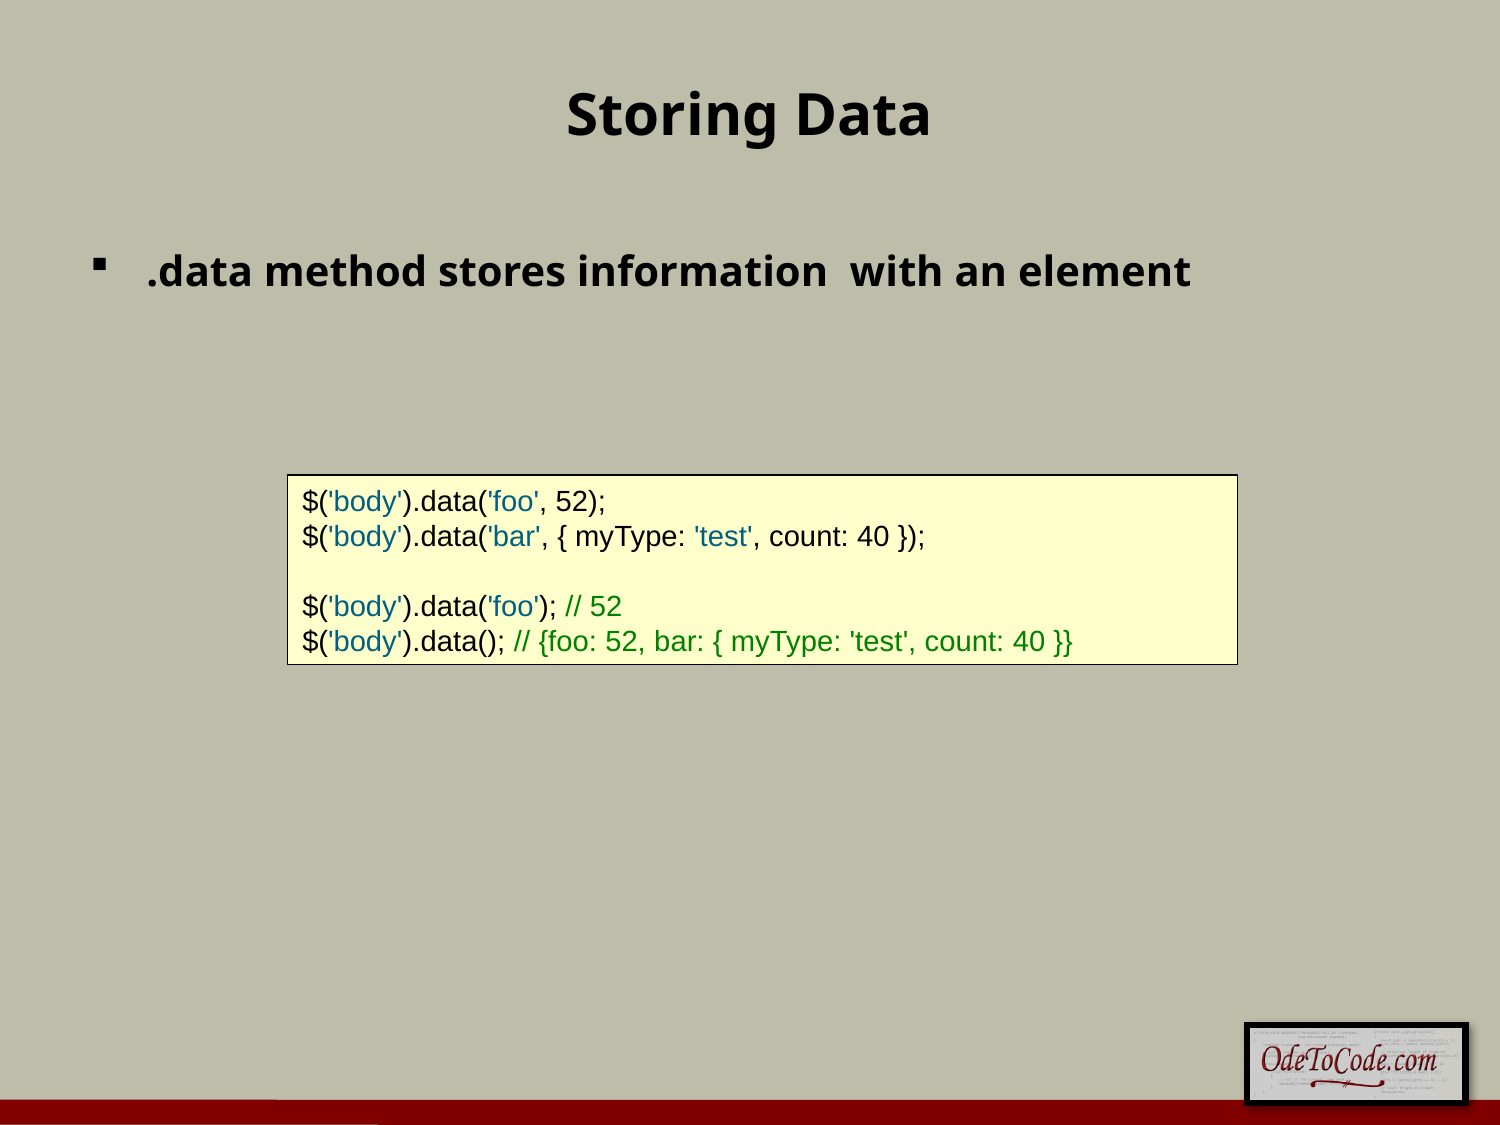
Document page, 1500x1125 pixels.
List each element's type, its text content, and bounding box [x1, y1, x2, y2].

title Storing Data [74, 49, 1426, 176]
picture [1250, 1028, 1462, 1100]
text_box $('body').data('foo', 52); $('body').data('bar', { myType: 'test', count: 40 }); $('body').data('foo'); // 52 $('body').data(); // {foo: 52, bar: { myType: 'test', count: 40 }} [287, 474, 1238, 665]
list .data method stores information with an element [74, 237, 1426, 976]
